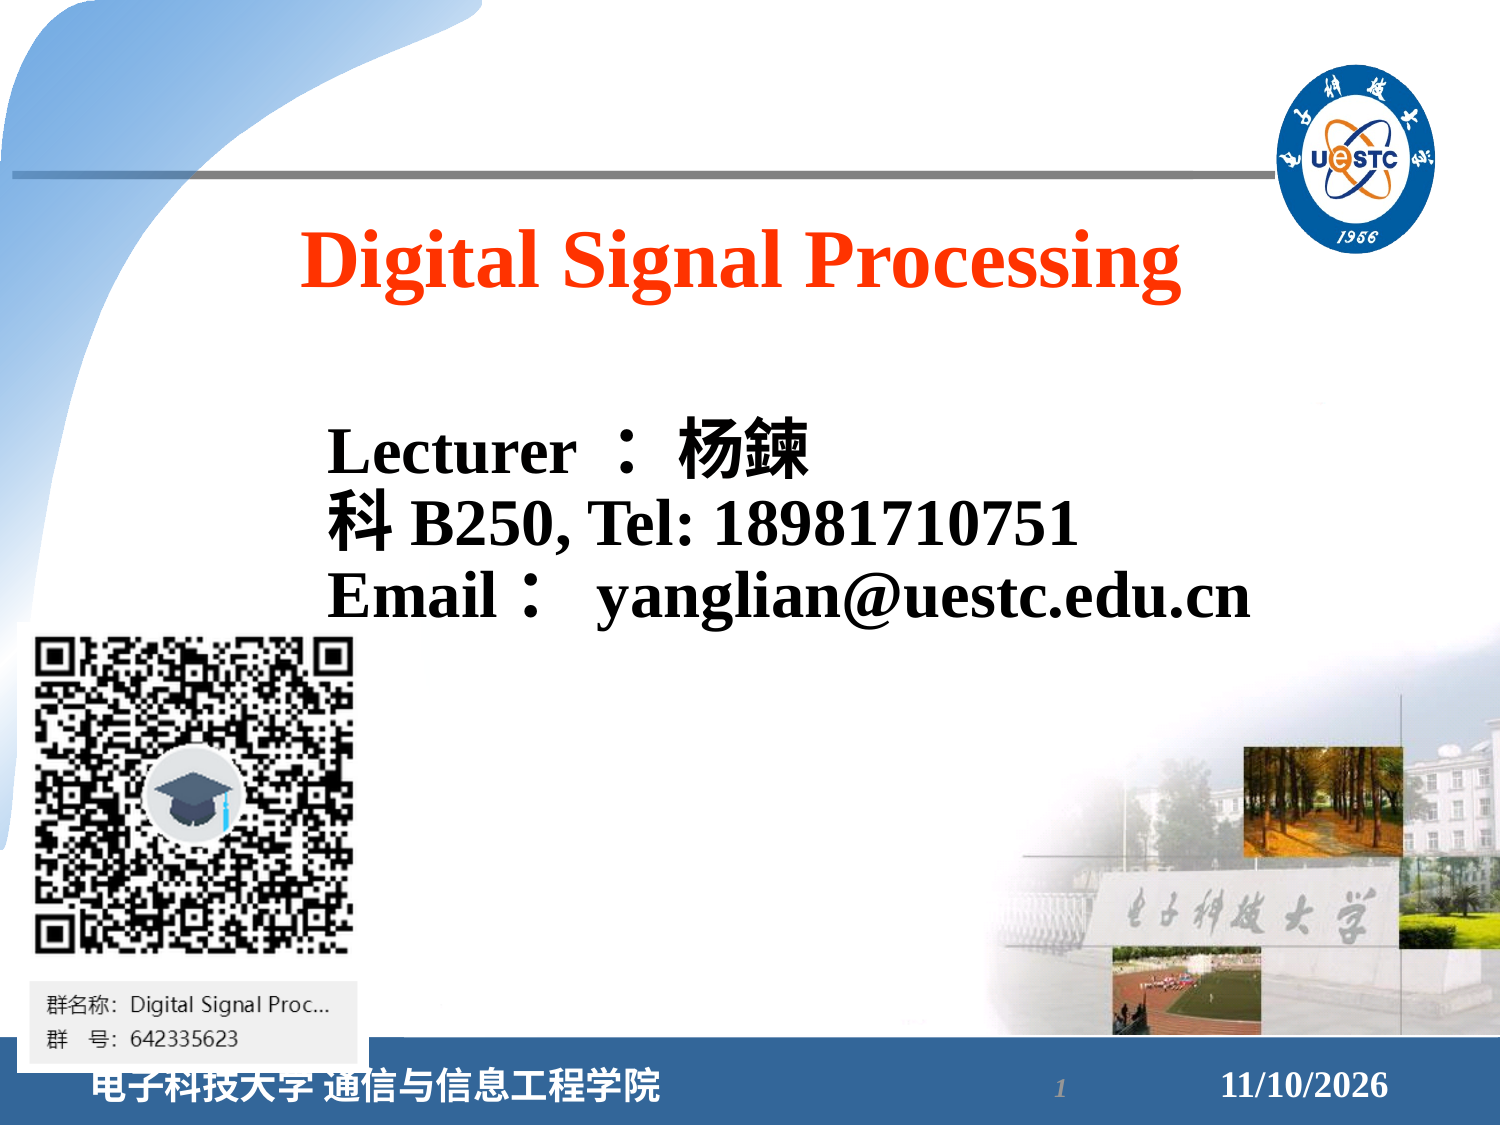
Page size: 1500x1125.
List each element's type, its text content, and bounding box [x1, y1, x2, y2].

title Digital Signal Processing [192, 188, 1313, 322]
text_box Lecturer ：杨鍊 科B250, Tel: 18981710751 Email：yanglian@uestc.edu.cn [312, 408, 1278, 697]
picture [1259, 56, 1476, 263]
picture [17, 267, 1500, 1073]
